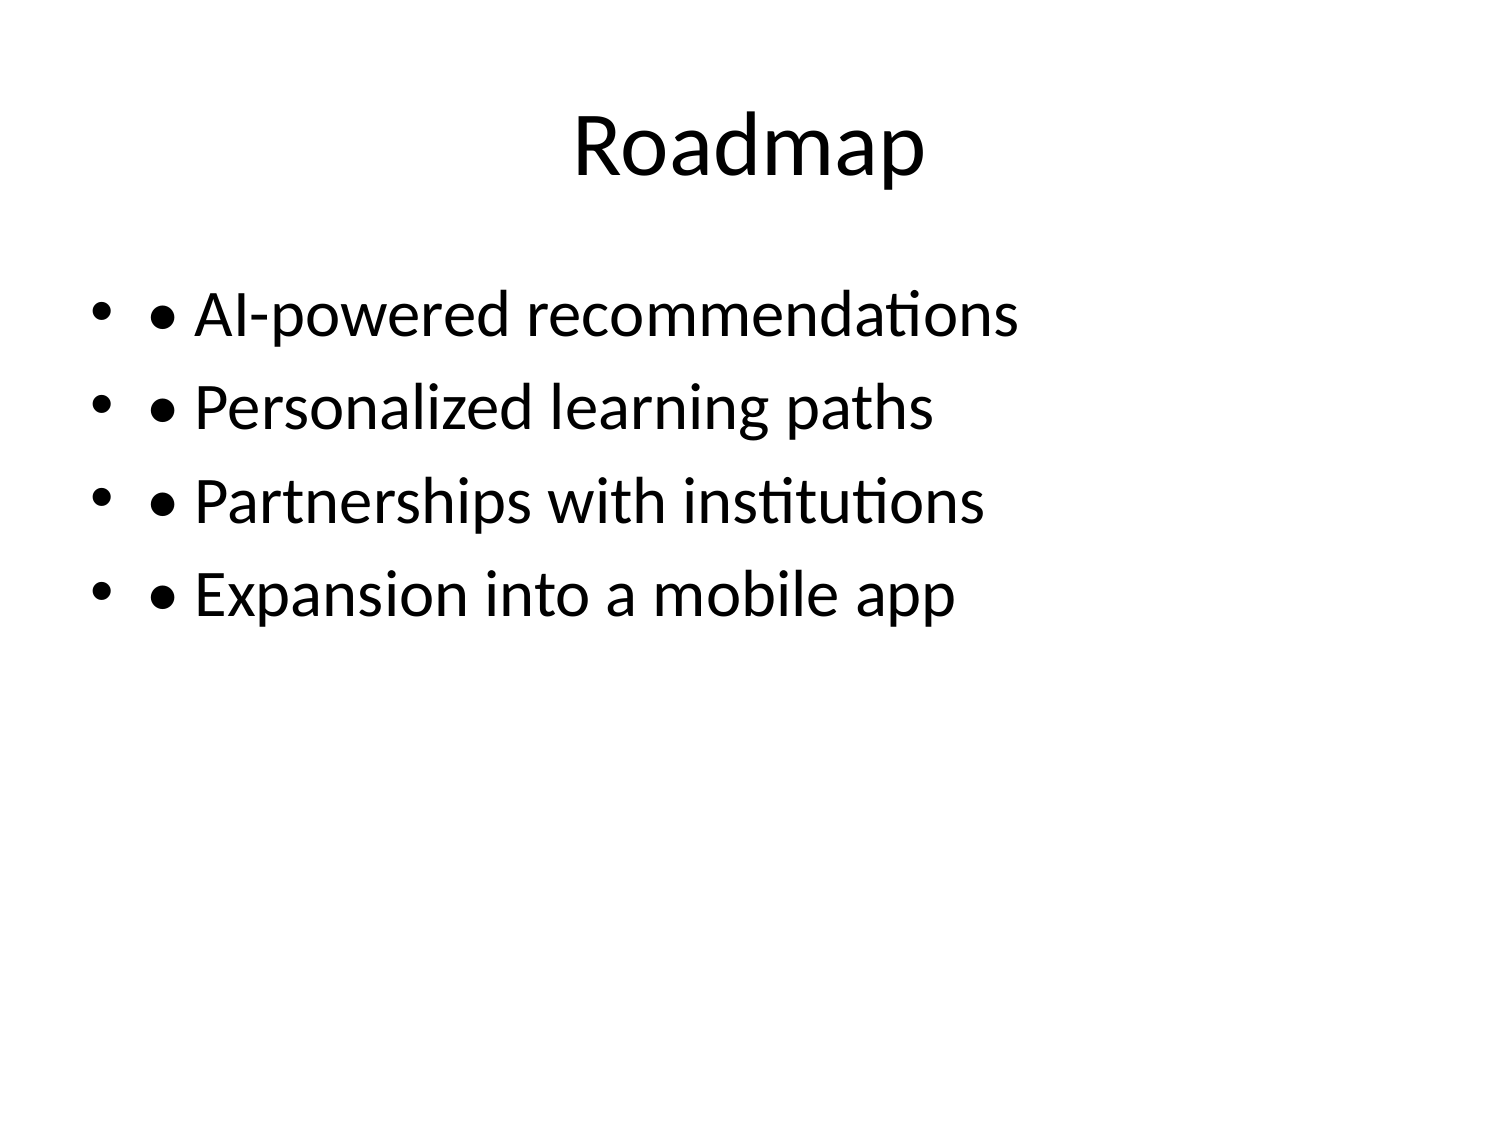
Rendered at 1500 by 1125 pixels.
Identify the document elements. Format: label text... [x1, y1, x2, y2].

list • AI-powered recommendations • Personalized learning paths • Partnerships with institutions • Expansion into a mobile app [75, 262, 1425, 1005]
title Roadmap [75, 45, 1425, 233]
